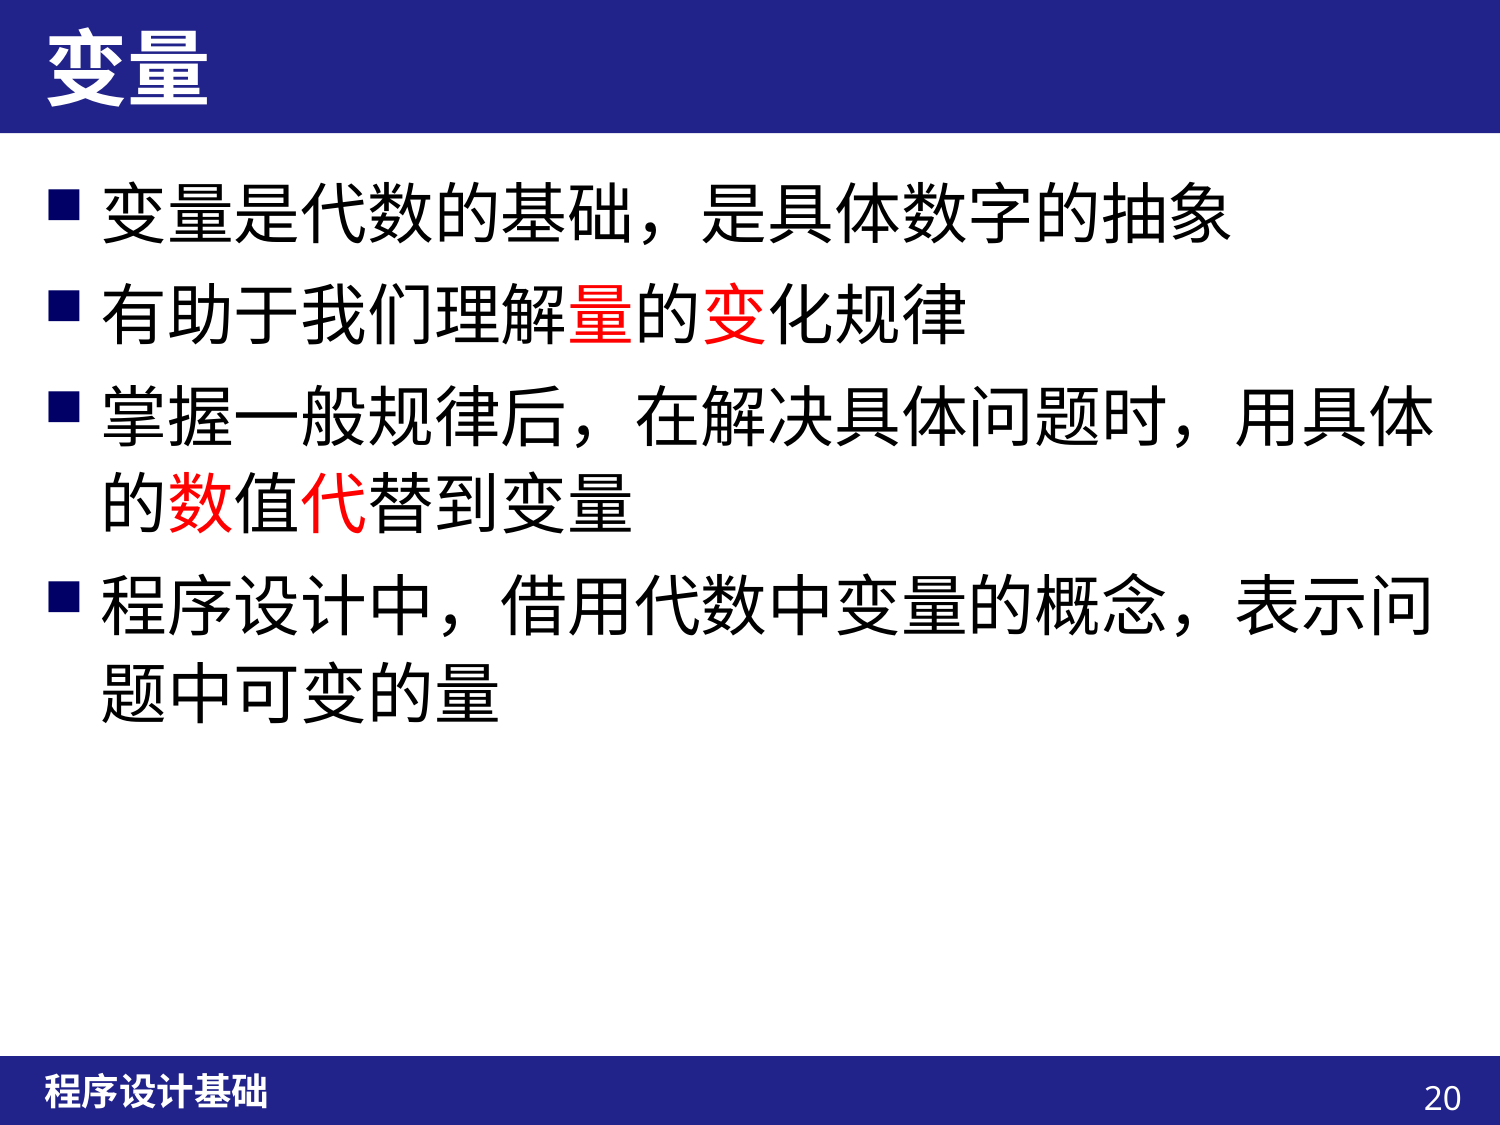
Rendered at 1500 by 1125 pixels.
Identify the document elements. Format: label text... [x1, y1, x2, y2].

list 变量是代数的基础，是具体数字的抽象 有助于我们理解量的变化规律 掌握一般规律后，在解决具体问题时，用具体的数值代替到变量 程序设计中，借用代数中变量的概念，表示问题中可变的量 [29, 156, 1469, 1034]
title 变量 [29, 0, 1469, 134]
